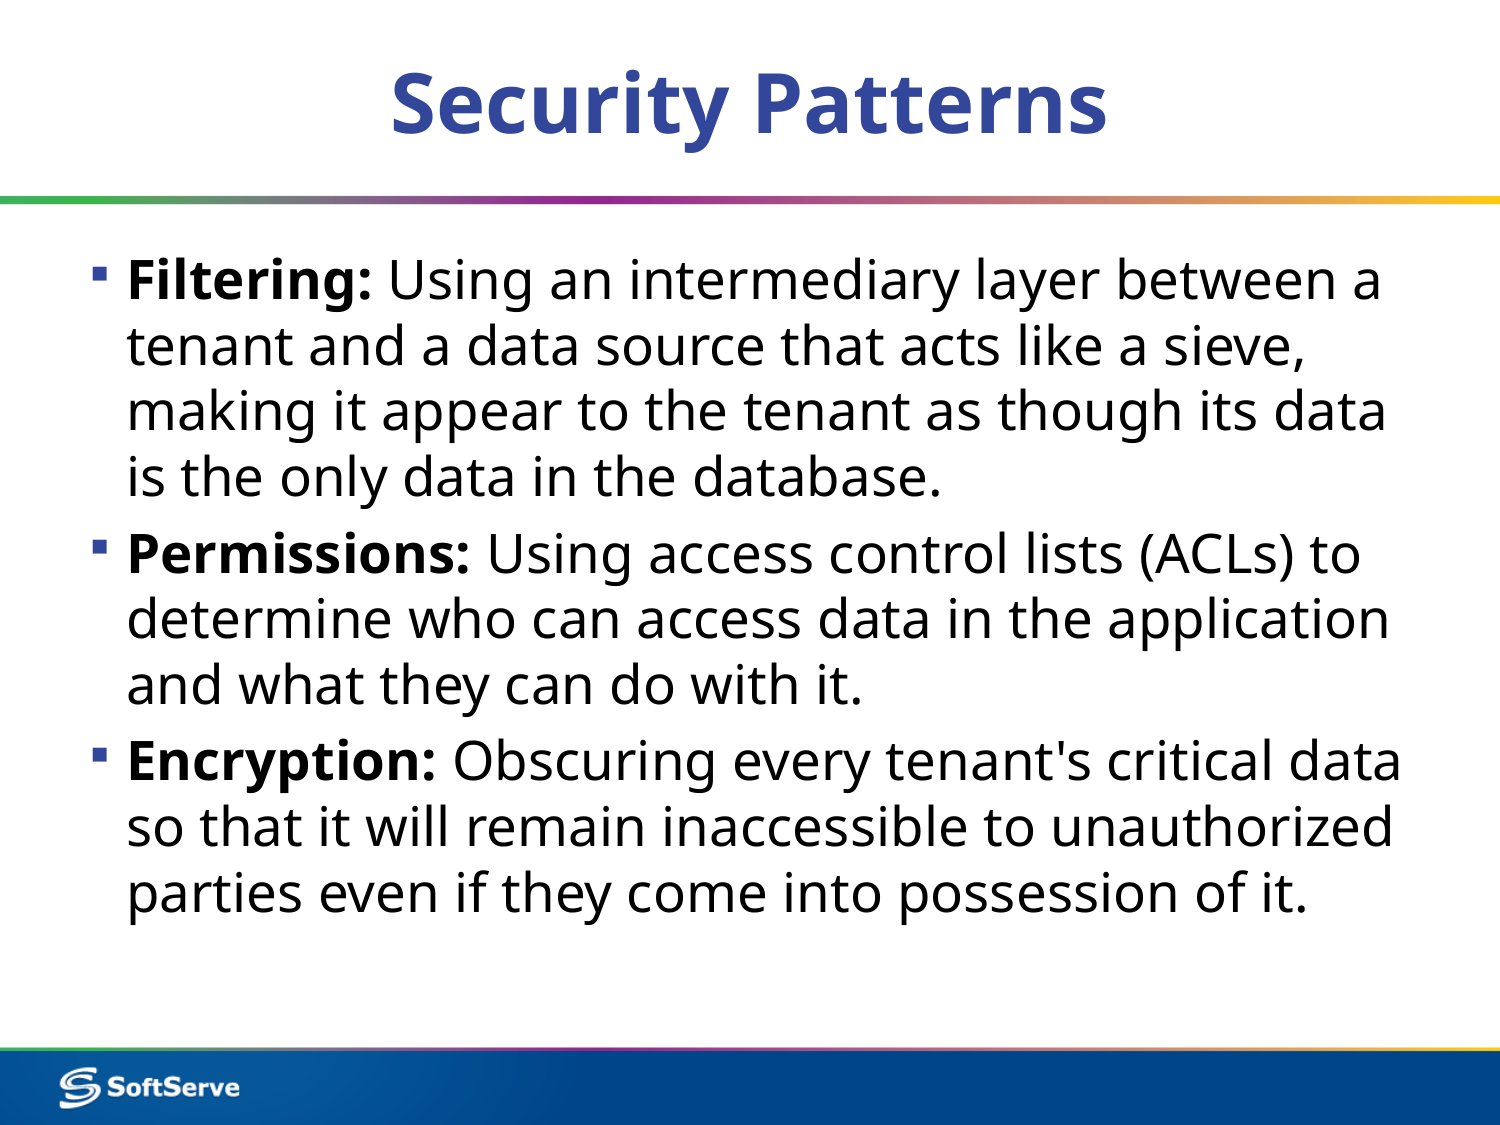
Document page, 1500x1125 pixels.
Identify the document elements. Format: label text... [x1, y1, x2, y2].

picture [0, 0, 1500, 1125]
list Filtering: Using an intermediary layer between a tenant and a data source that acts like a sieve, making it appear to the tenant as though its data is the only data in the database. Permissions: Using access control lists (ACLs) to determine who can access data in the application and what they can do with it. Encryption: Obscuring every tenant's critical data so that it will remain inaccessible to unauthorized parties even if they come into possession of it. [75, 237, 1425, 980]
title Security Patterns [75, 24, 1425, 175]
